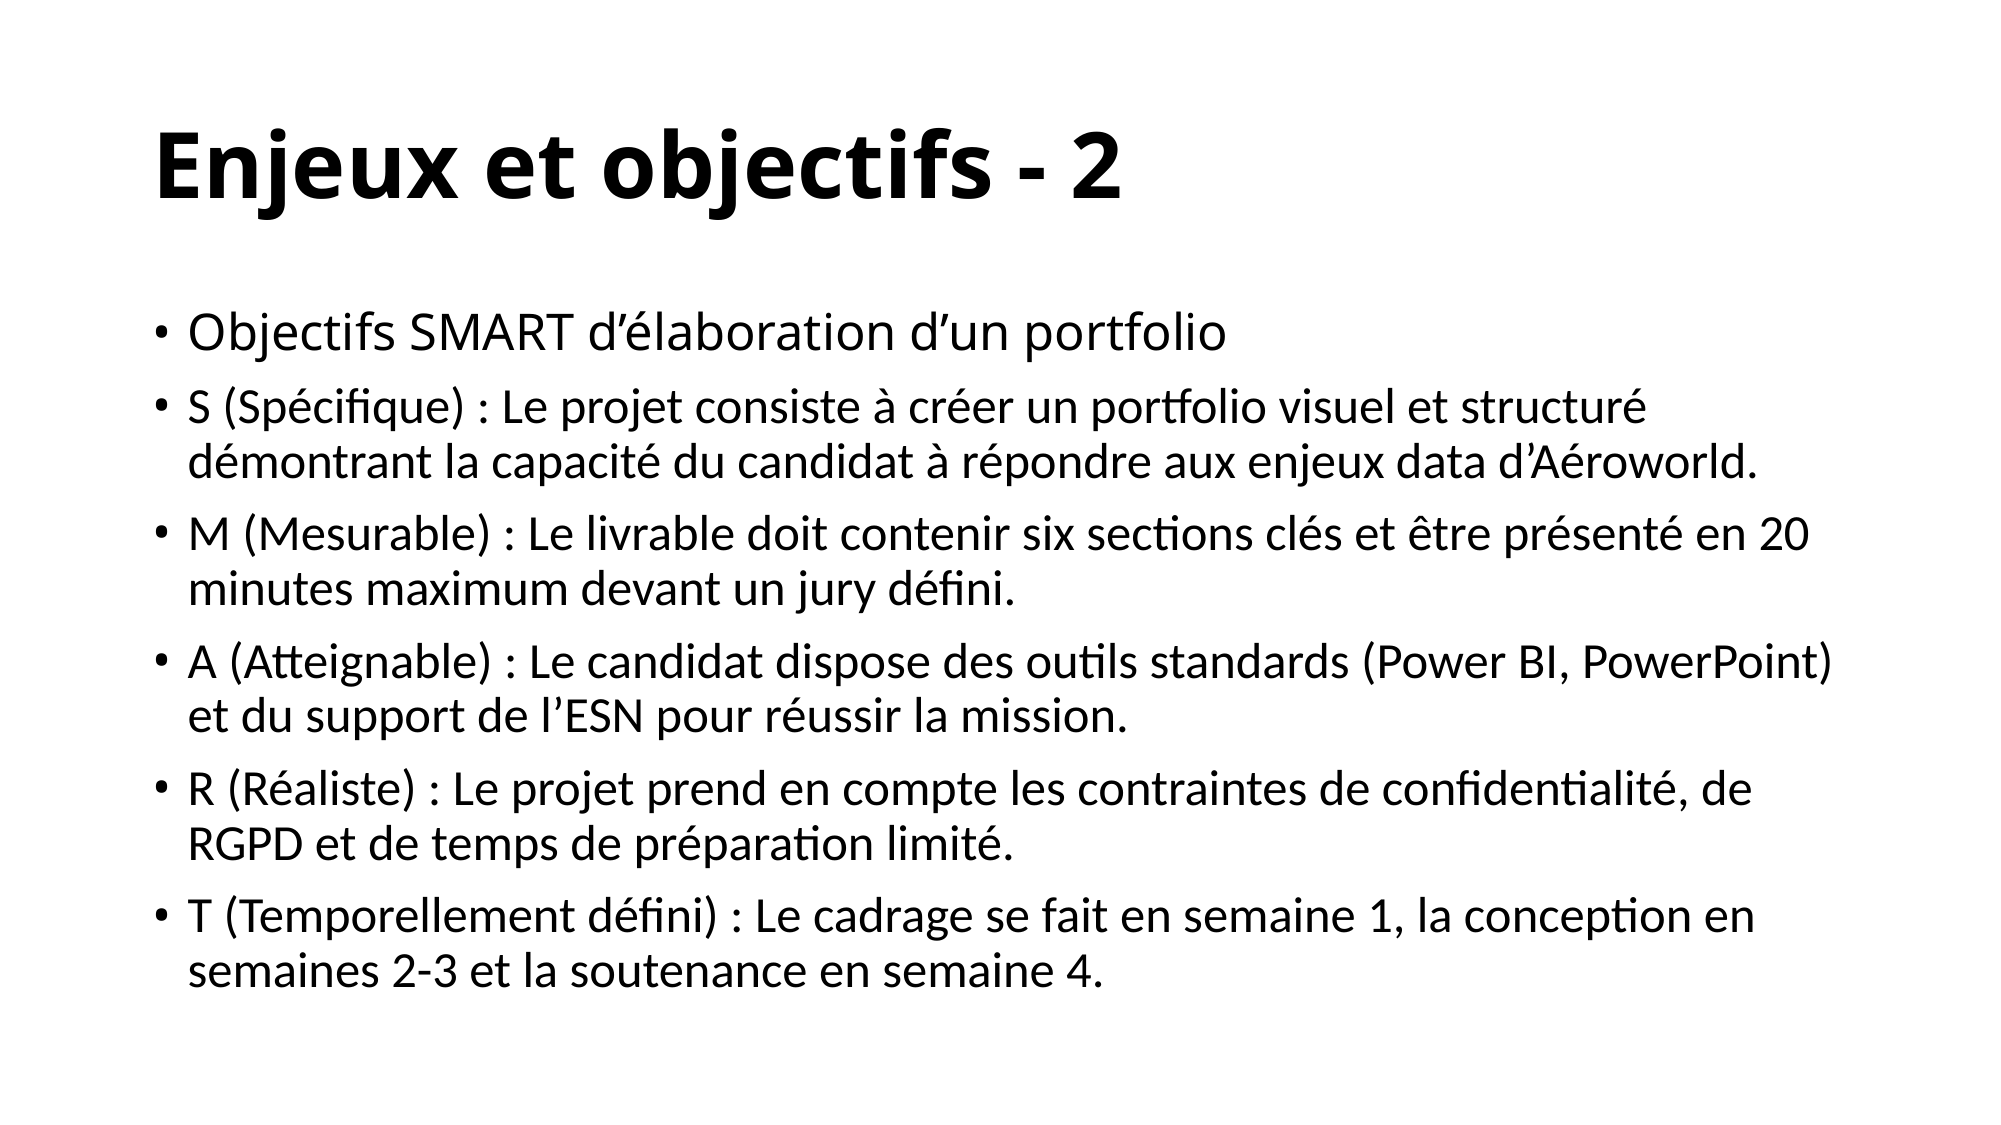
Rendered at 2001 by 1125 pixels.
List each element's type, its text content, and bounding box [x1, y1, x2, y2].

list Objectifs SMART d’élaboration d’un portfolio S (Spécifique) : Le projet consiste à créer un portfolio visuel et structuré démontrant la capacité du candidat à répondre aux enjeux data d’Aéroworld. M (Mesurable) : Le livrable doit contenir six sections clés et être présenté en 20 minutes maximum devant un jury défini. A (Atteignable) : Le candidat dispose des outils standards (Power BI, PowerPoint) et du support de l’ESN pour réussir la mission. R (Réaliste) : Le projet prend en compte les contraintes de confidentialité, de RGPD et de temps de préparation limité. T (Temporellement défini) : Le cadrage se fait en semaine 1, la conception en semaines 2-3 et la soutenance en semaine 4. [137, 299, 1863, 1014]
title Enjeux et objectifs - 2 [137, 59, 1863, 278]
